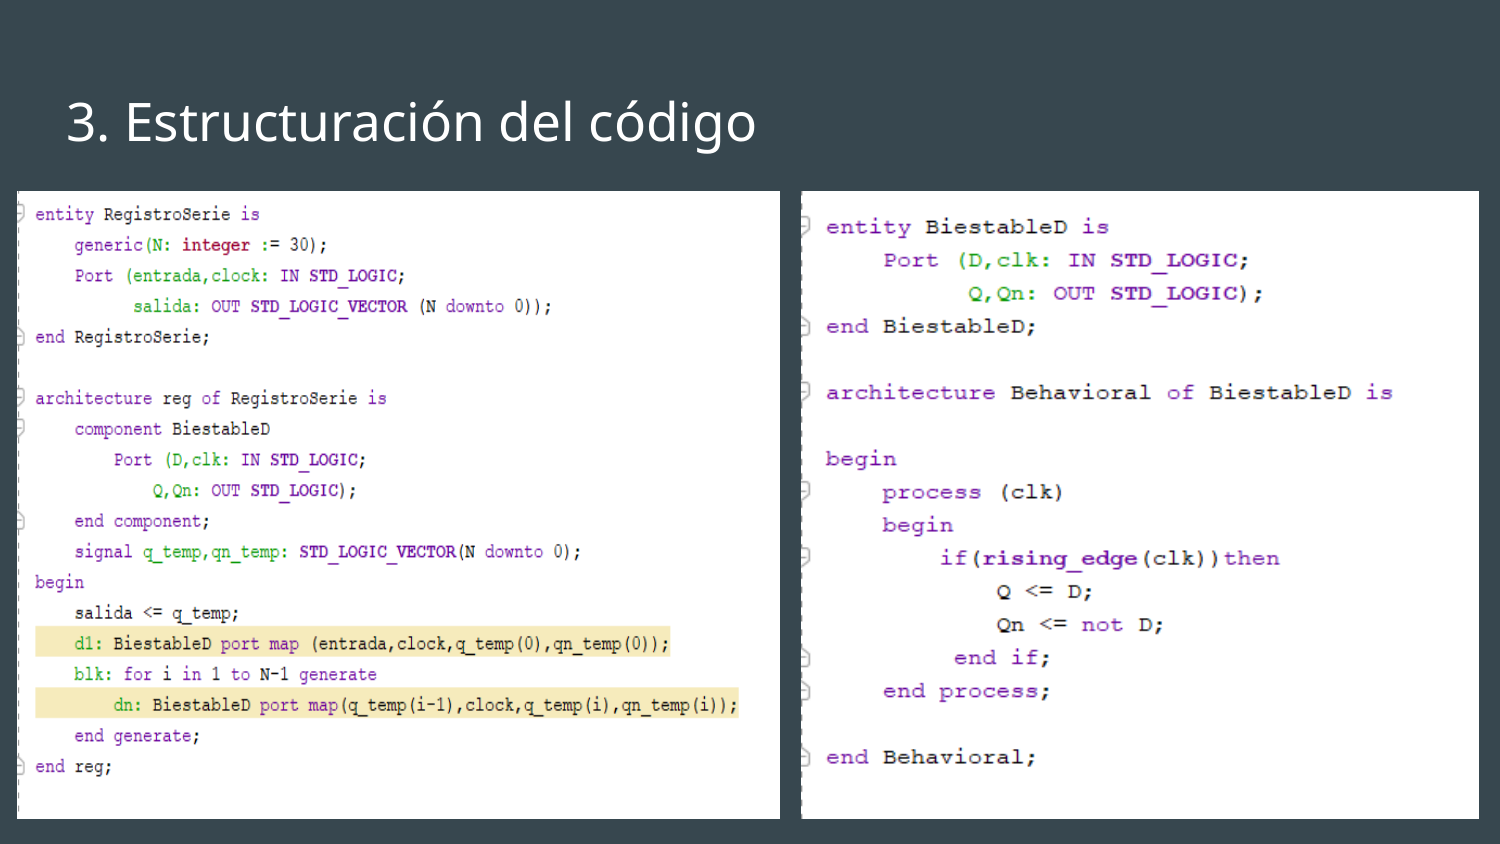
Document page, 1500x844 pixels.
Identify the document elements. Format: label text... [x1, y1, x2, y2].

title 3. Estructuración del código [51, 72, 1449, 167]
picture [17, 191, 781, 819]
picture [801, 191, 1479, 819]
